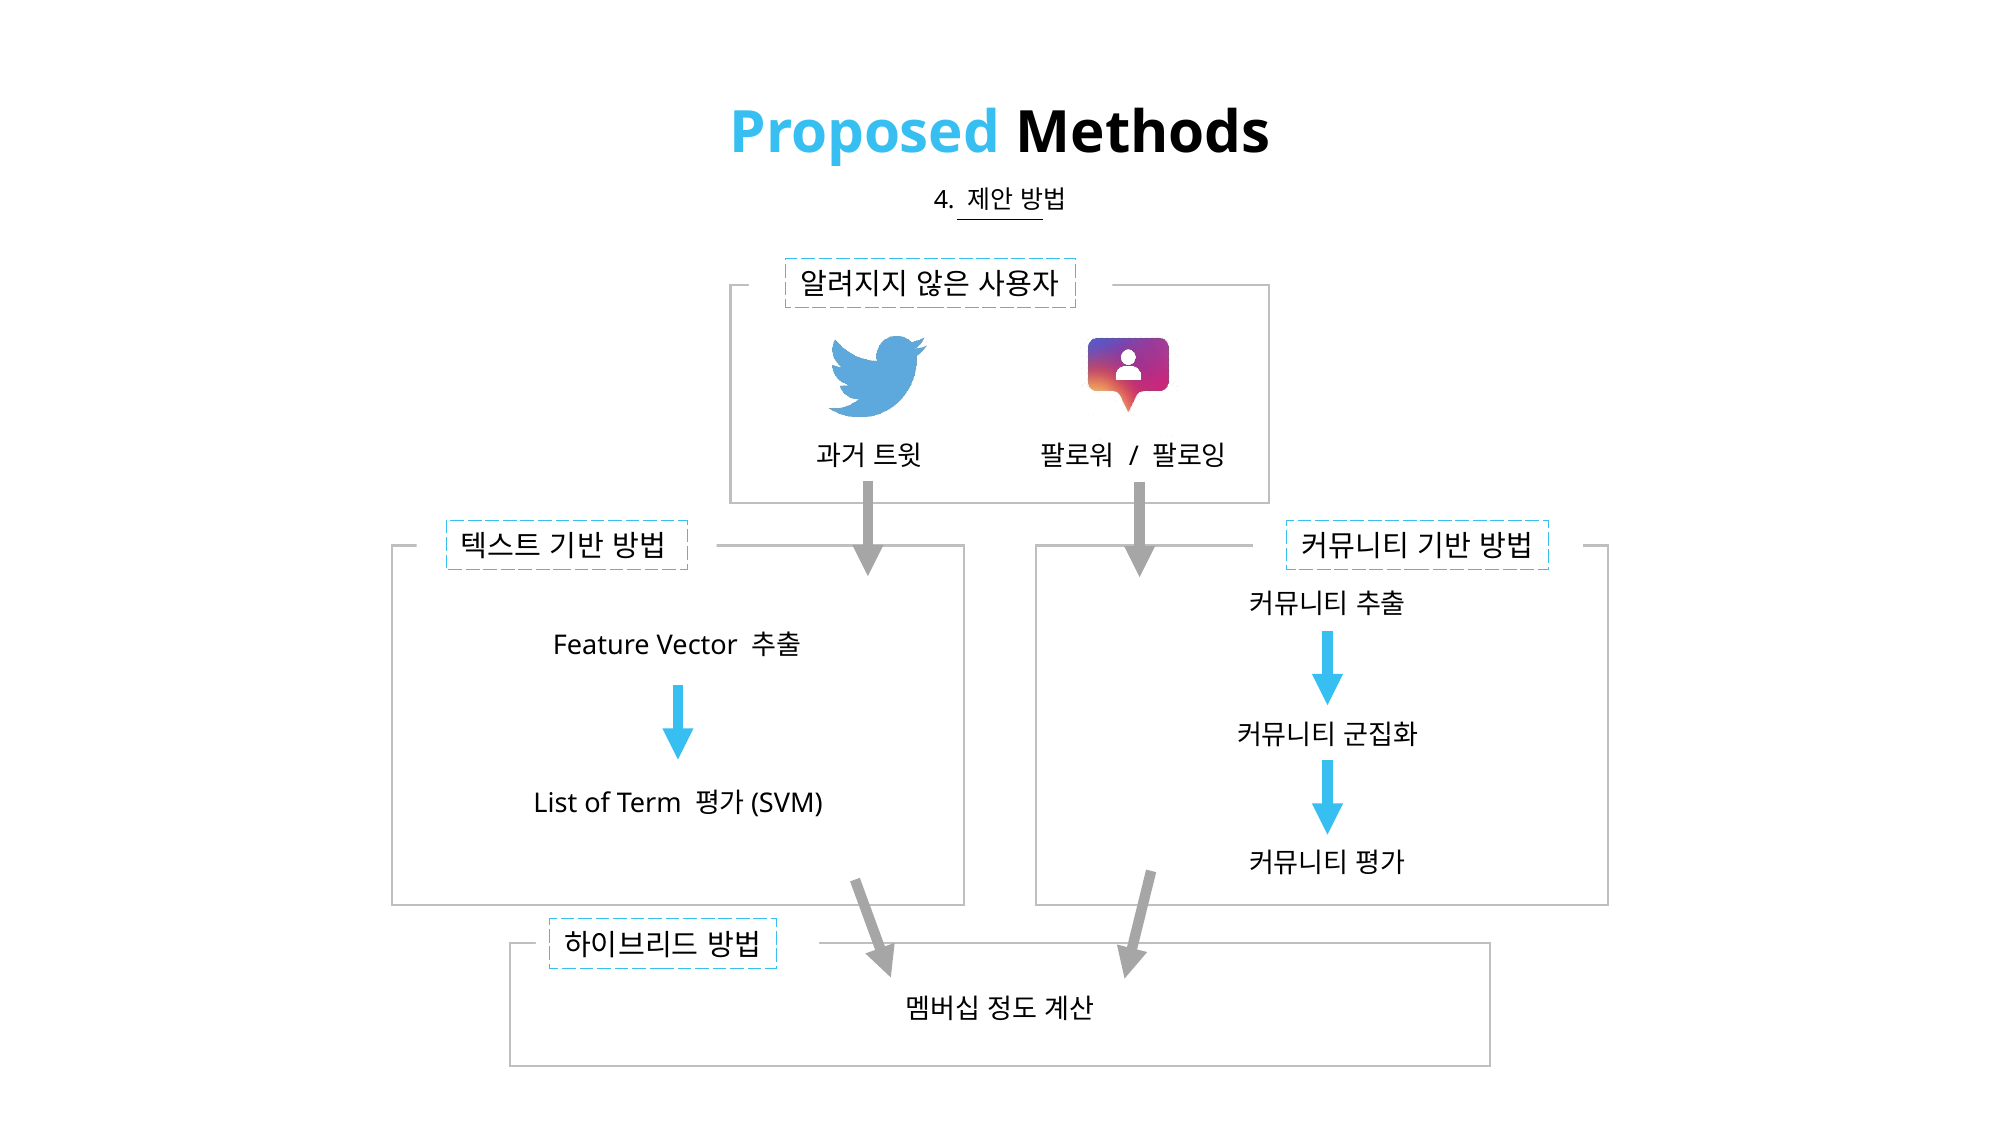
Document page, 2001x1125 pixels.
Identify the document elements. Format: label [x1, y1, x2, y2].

text_box [611, 86, 1389, 220]
text_box [391, 251, 1609, 1067]
